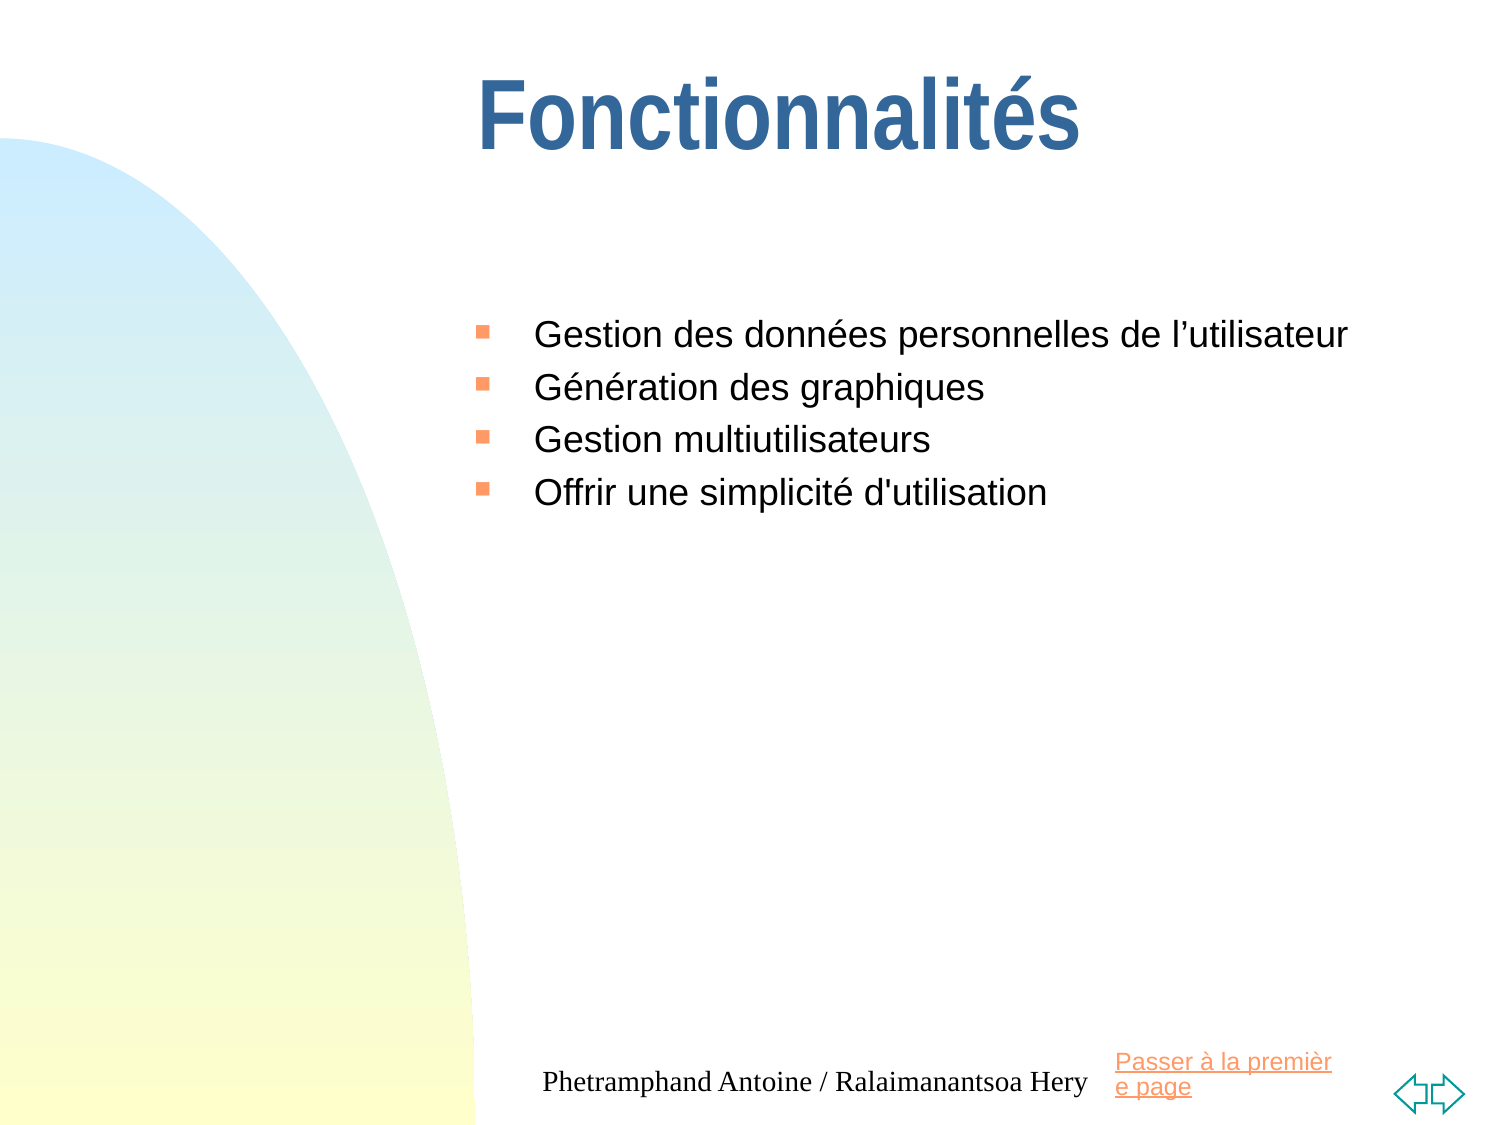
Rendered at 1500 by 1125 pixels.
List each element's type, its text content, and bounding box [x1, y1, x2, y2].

text_box Phetramphand Antoine / Ralaimanantsoa Hery [527, 1055, 1112, 1105]
list Gestion des données personnelles de l’utilisateur Génération des graphiques Gestion multiutilisateurs Offrir une simplicité d'utilisation [462, 302, 1463, 528]
title Fonctionnalités [462, 30, 1463, 219]
